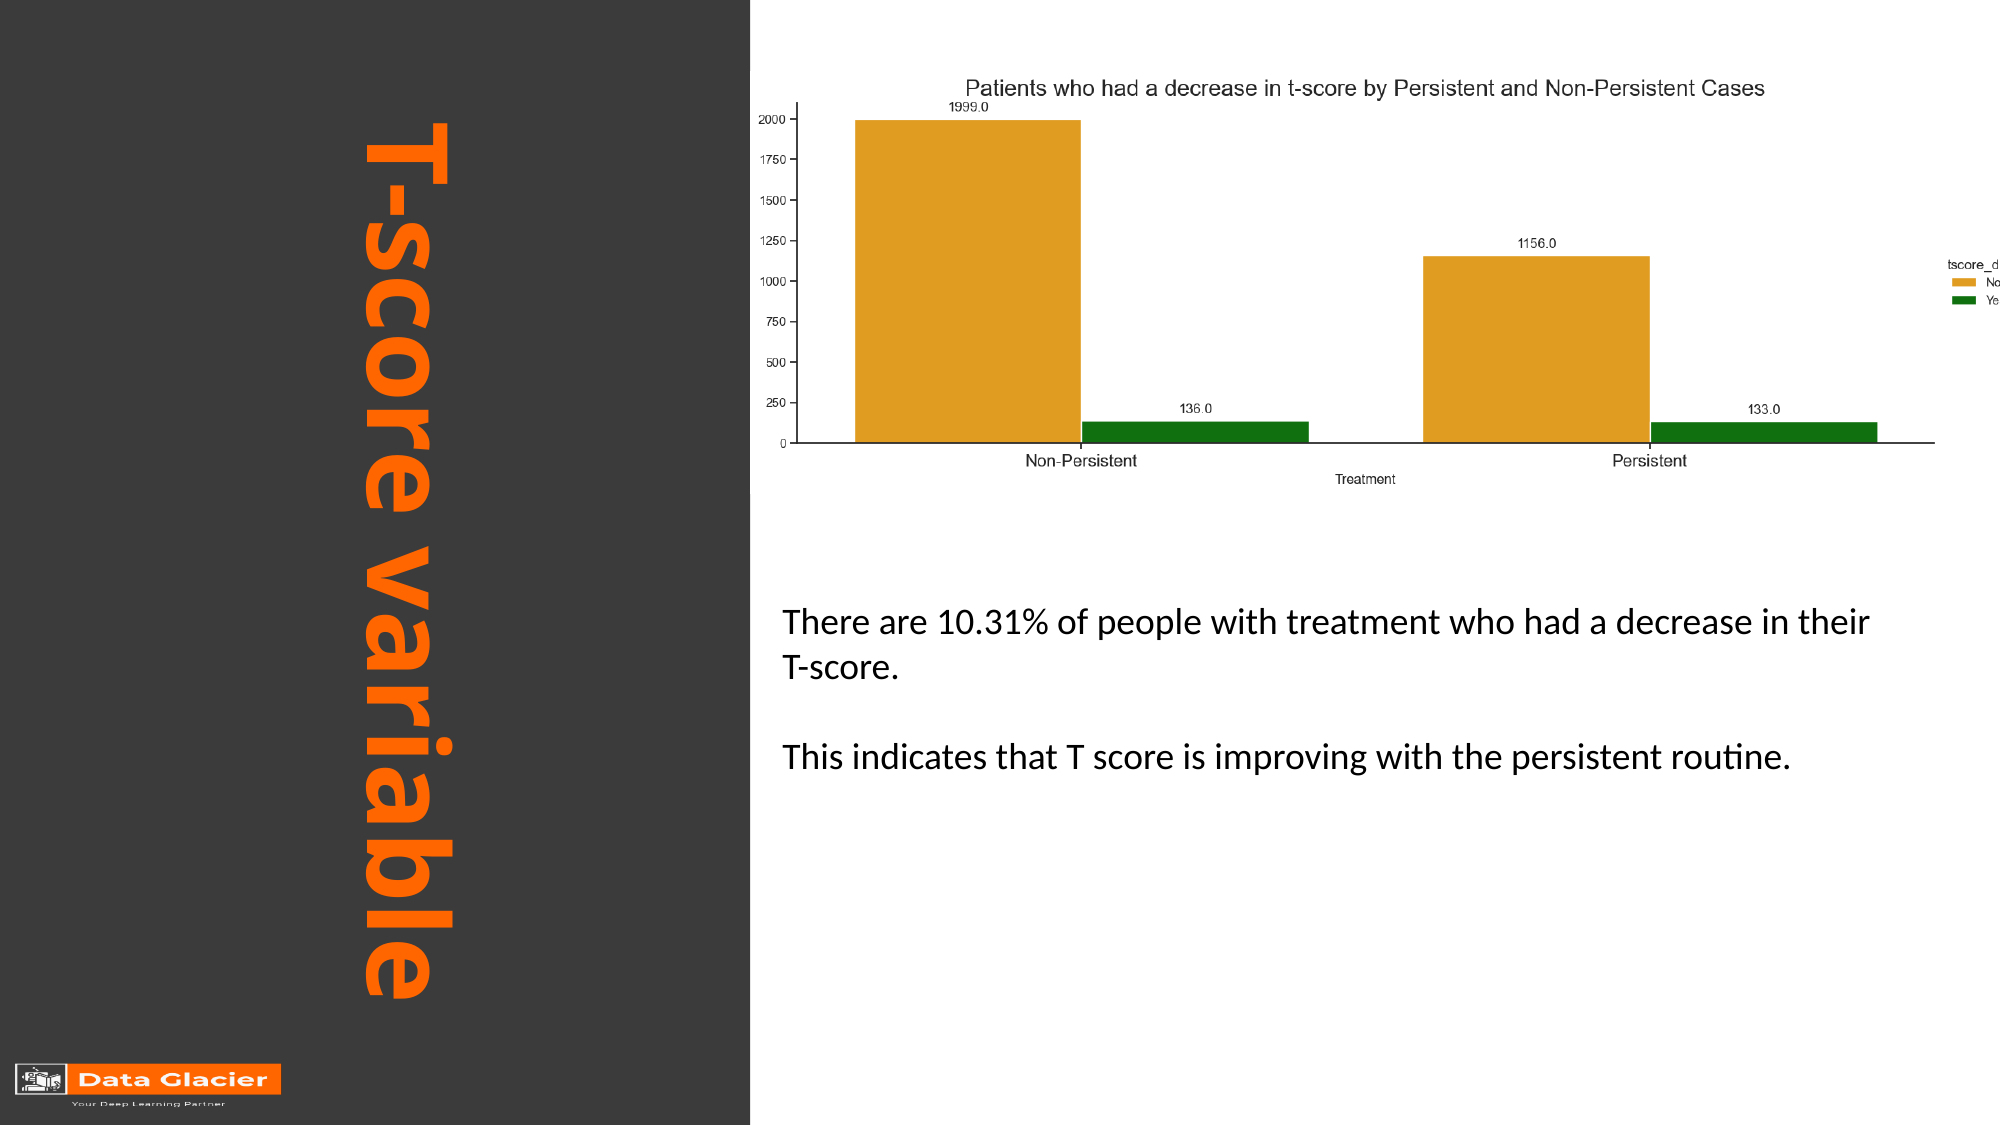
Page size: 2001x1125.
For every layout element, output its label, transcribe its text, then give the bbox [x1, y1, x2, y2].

title T-score variable [0, 0, 751, 1125]
text_box There are 10.31% of people with treatment who had a decrease in their T-score. This indicates that T score is improving with the persistent routine. [767, 589, 1892, 784]
picture [749, 71, 2000, 494]
picture [12, 1003, 284, 1125]
